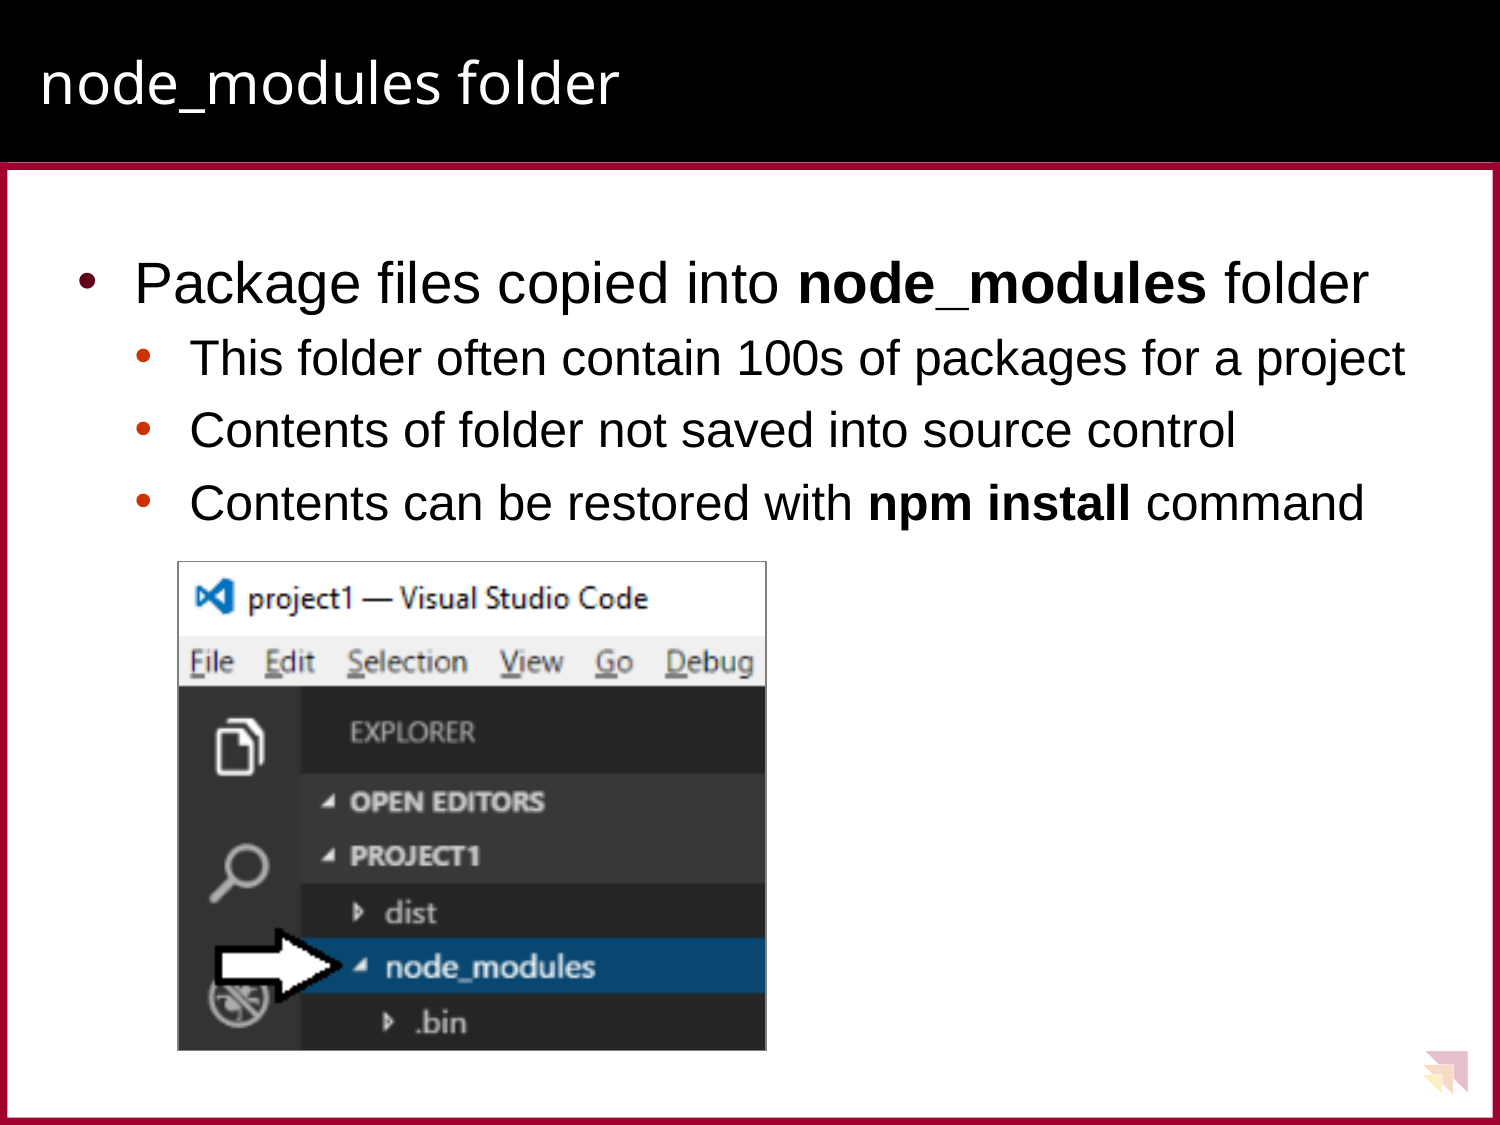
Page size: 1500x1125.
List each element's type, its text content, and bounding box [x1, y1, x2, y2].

picture [178, 562, 766, 1051]
list Package files copied into node_modules folder This folder often contain 100s of packages for a project Contents of folder not saved into source control Contents can be restored with npm install command [62, 237, 1438, 1088]
title node_modules folder [24, 12, 1438, 150]
